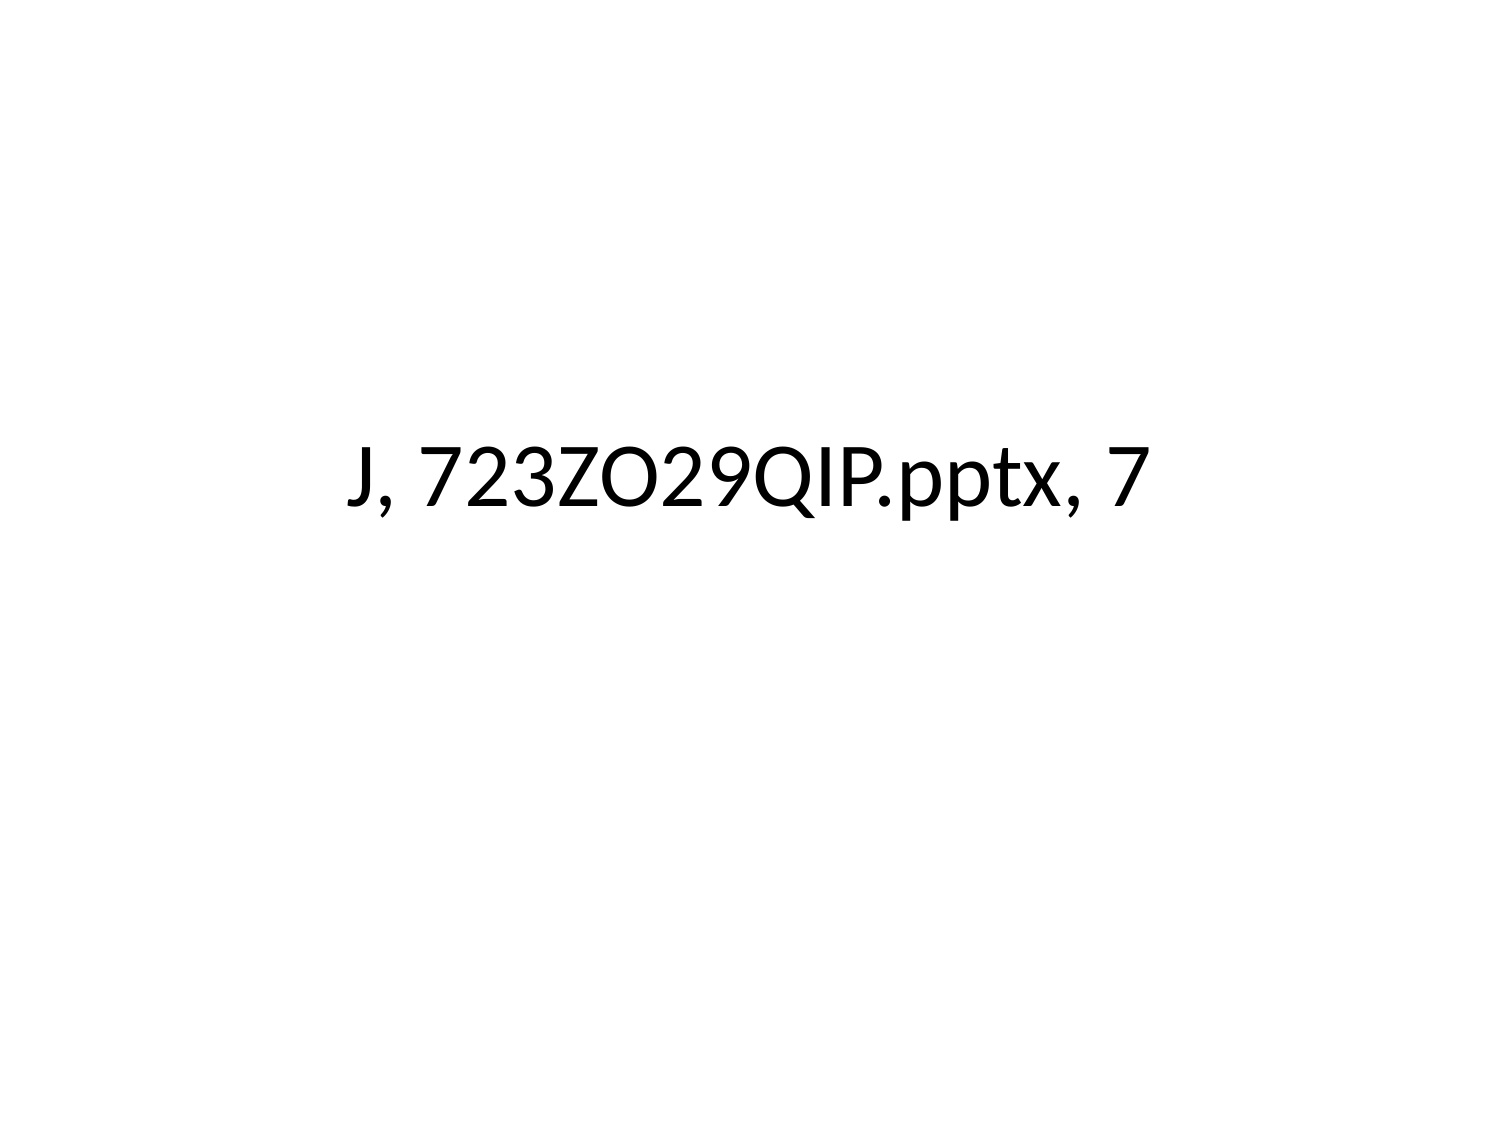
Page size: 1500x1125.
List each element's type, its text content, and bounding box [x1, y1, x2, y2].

title J, 723ZO29QIP.pptx, 7 [112, 349, 1388, 591]
